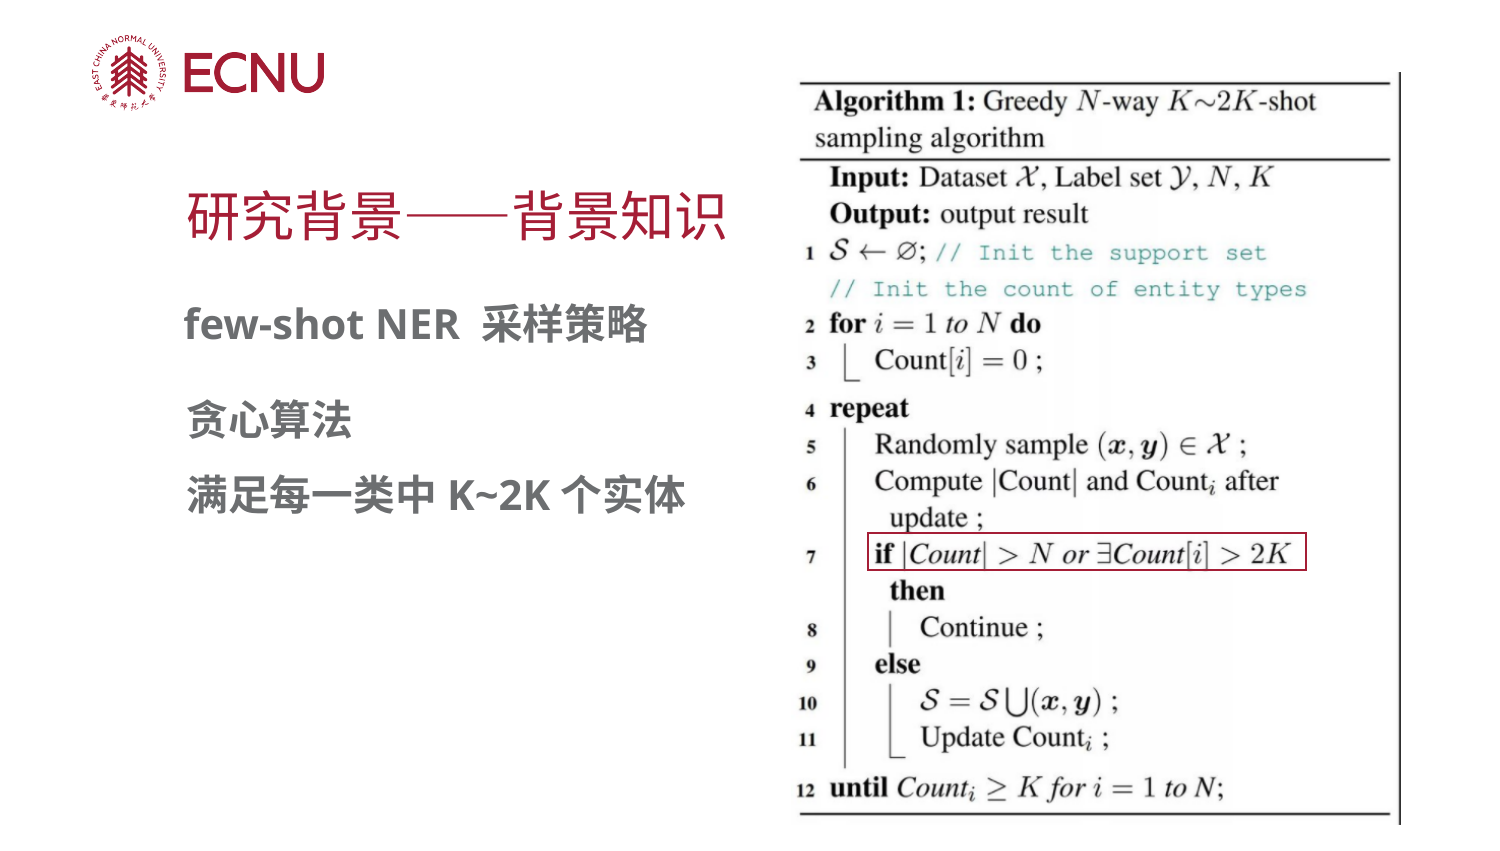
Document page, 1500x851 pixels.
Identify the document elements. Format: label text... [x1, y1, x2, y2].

picture [92, 35, 324, 111]
picture [790, 69, 1411, 828]
text_box 研究背景——背景知识 [171, 185, 790, 255]
text_box few-shot NER 采样策略 [168, 265, 790, 356]
text_box 贪心算法 满足每一类中K~2K个实体 [171, 361, 790, 527]
